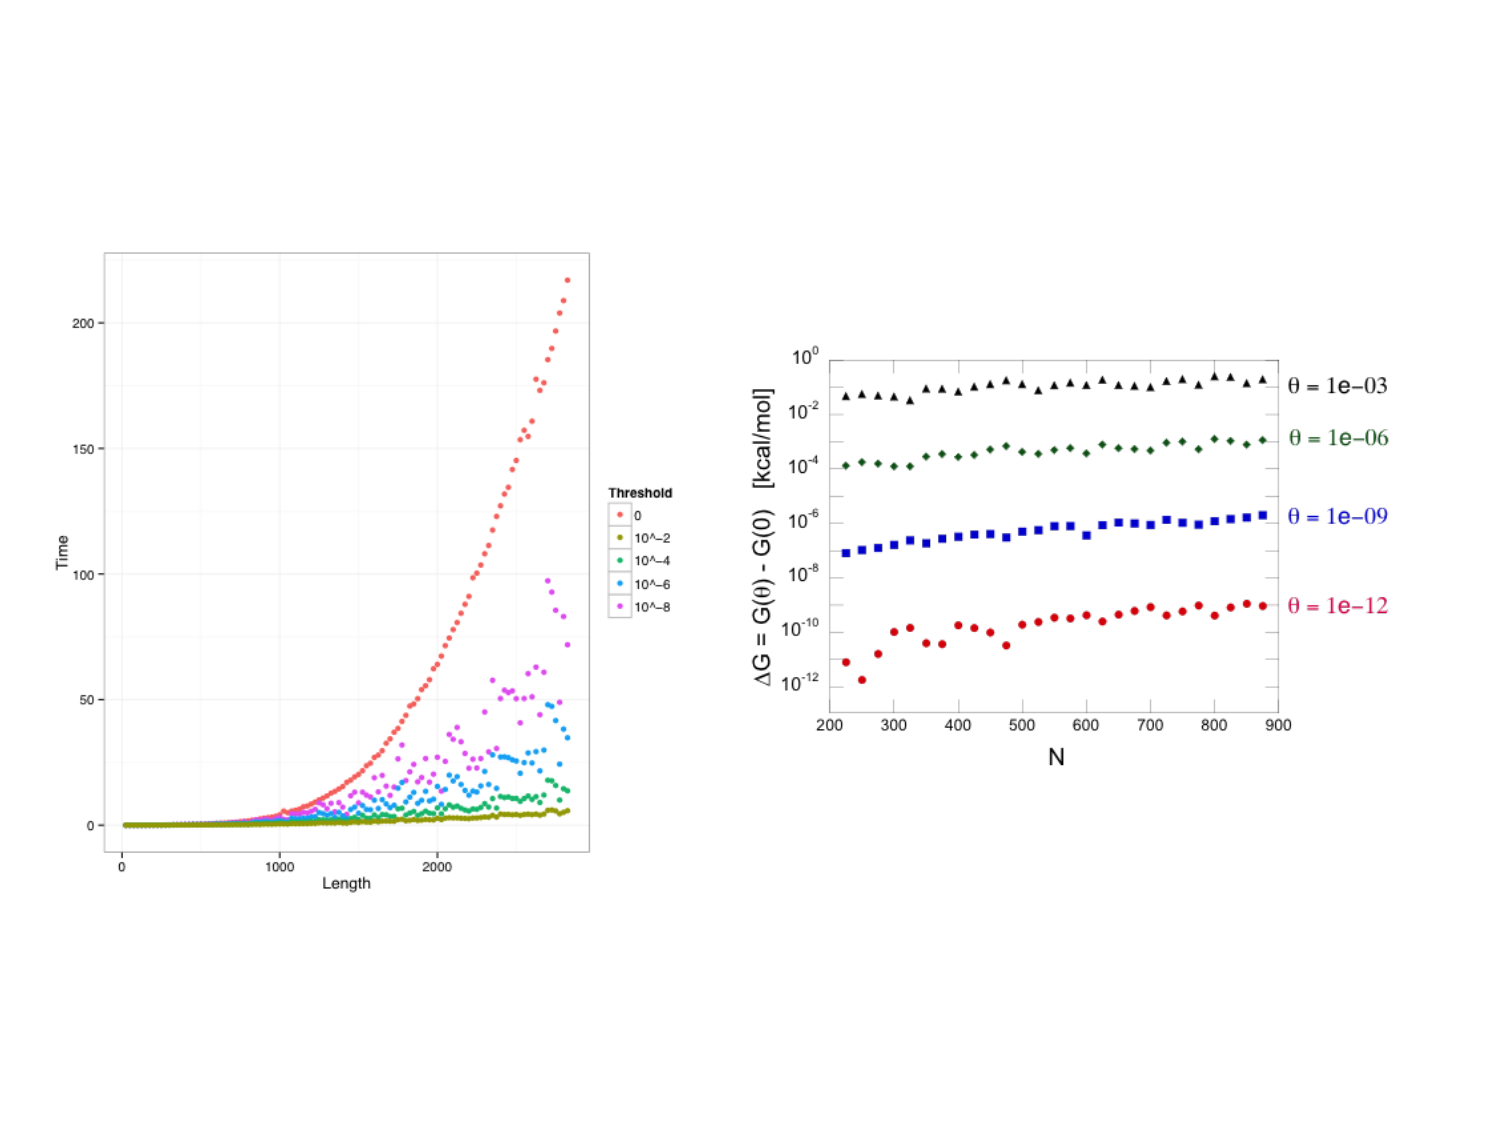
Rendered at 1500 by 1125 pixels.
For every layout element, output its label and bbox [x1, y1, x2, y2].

picture [42, 233, 711, 903]
picture [740, 340, 1399, 776]
